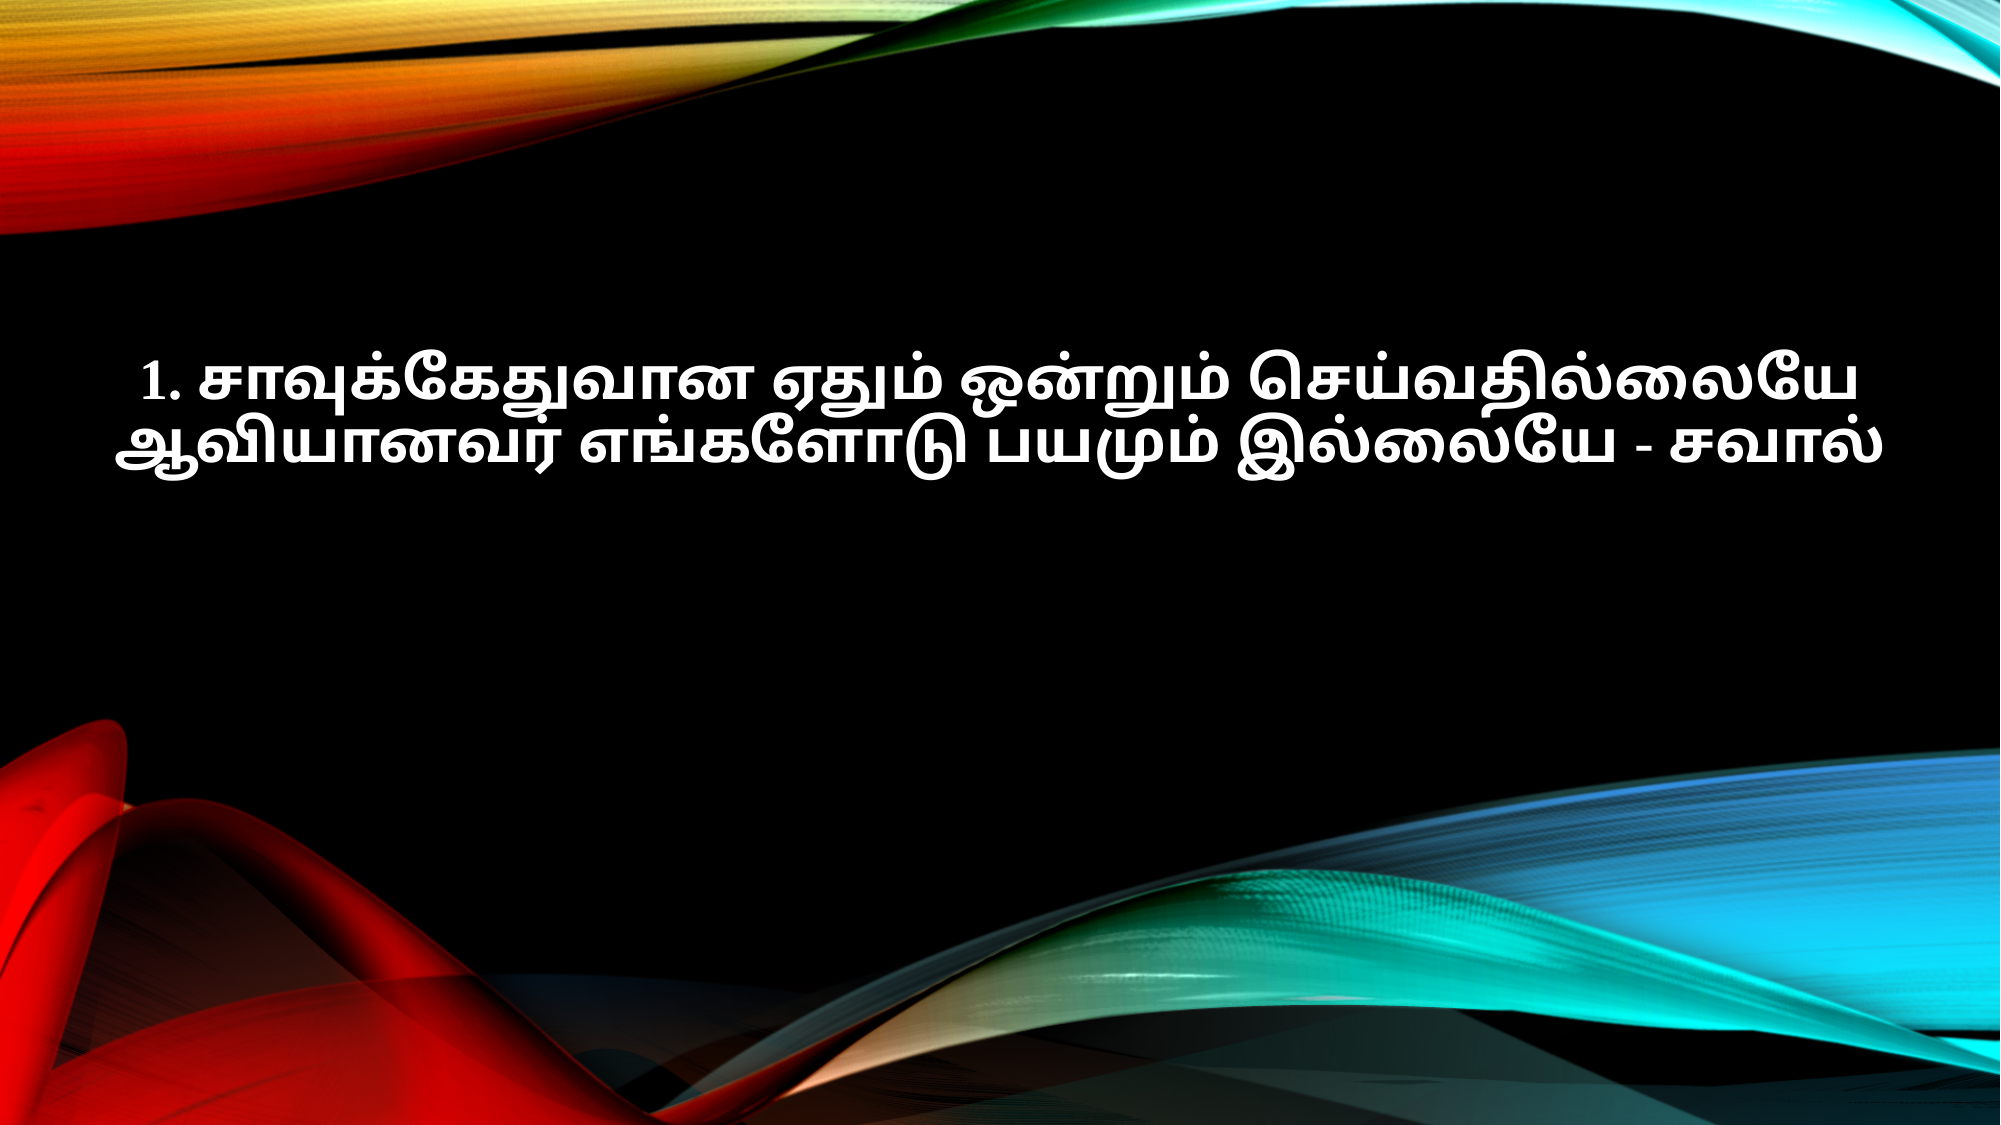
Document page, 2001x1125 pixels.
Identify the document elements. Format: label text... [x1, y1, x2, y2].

subtitle 1. சாவுக்கேதுவான ஏதும் ஒன்றும் செய்வதில்லையே ஆவியானவர் எங்களோடு பயமும் இல்லையே - சவால் [0, 0, 2000, 1125]
